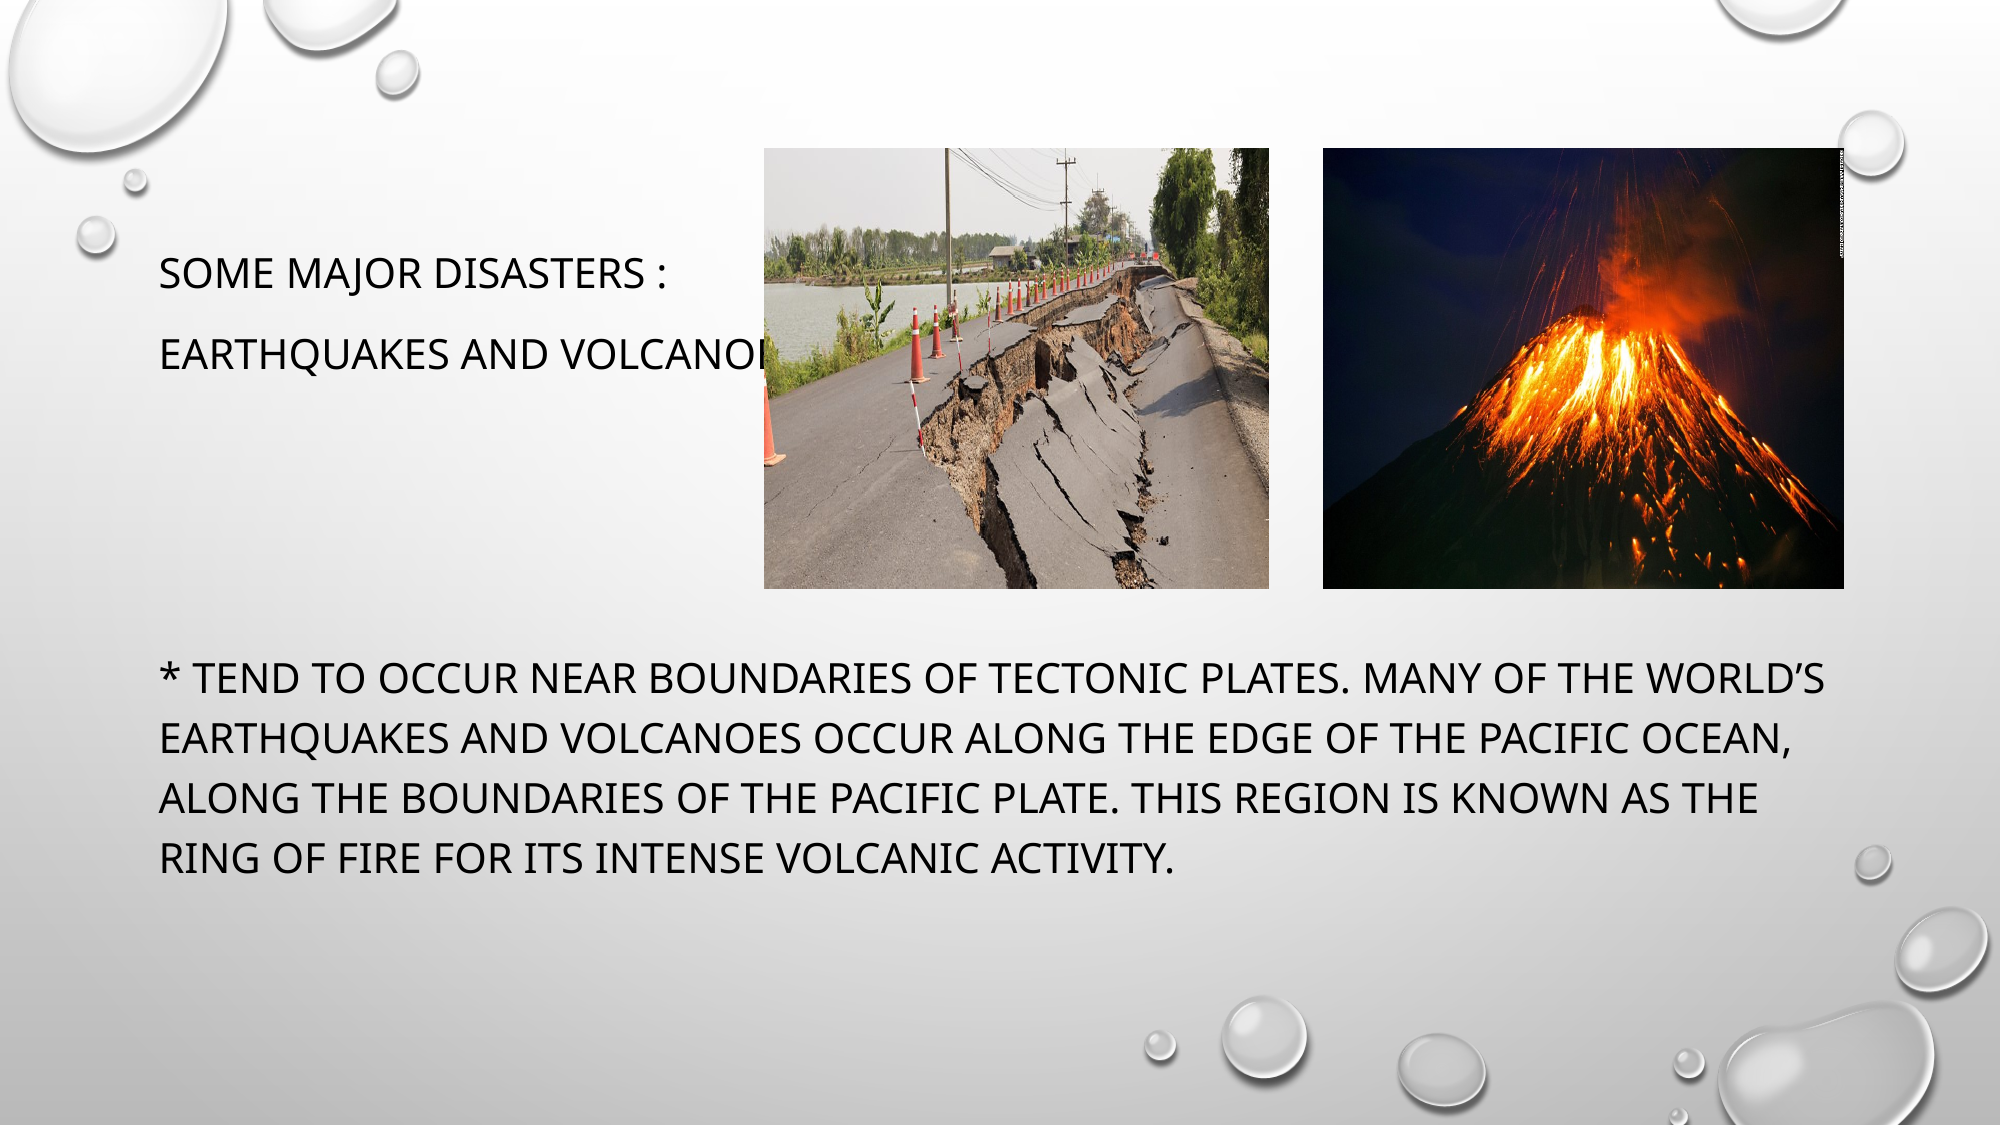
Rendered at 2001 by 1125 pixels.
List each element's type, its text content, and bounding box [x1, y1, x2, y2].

list SOME MAJOR DISASTERS : Earthquakes and volcanoes * tend to occur near boundaries of tectonic plates. Many of the world’s earthquakes and volcanoes occur along the edge of the Pacific Ocean, along the boundaries of the Pacific Plate. This region is known as the Ring of Fire for its intense volcanic activity. [143, 148, 1844, 971]
picture [0, 0, 2000, 1125]
